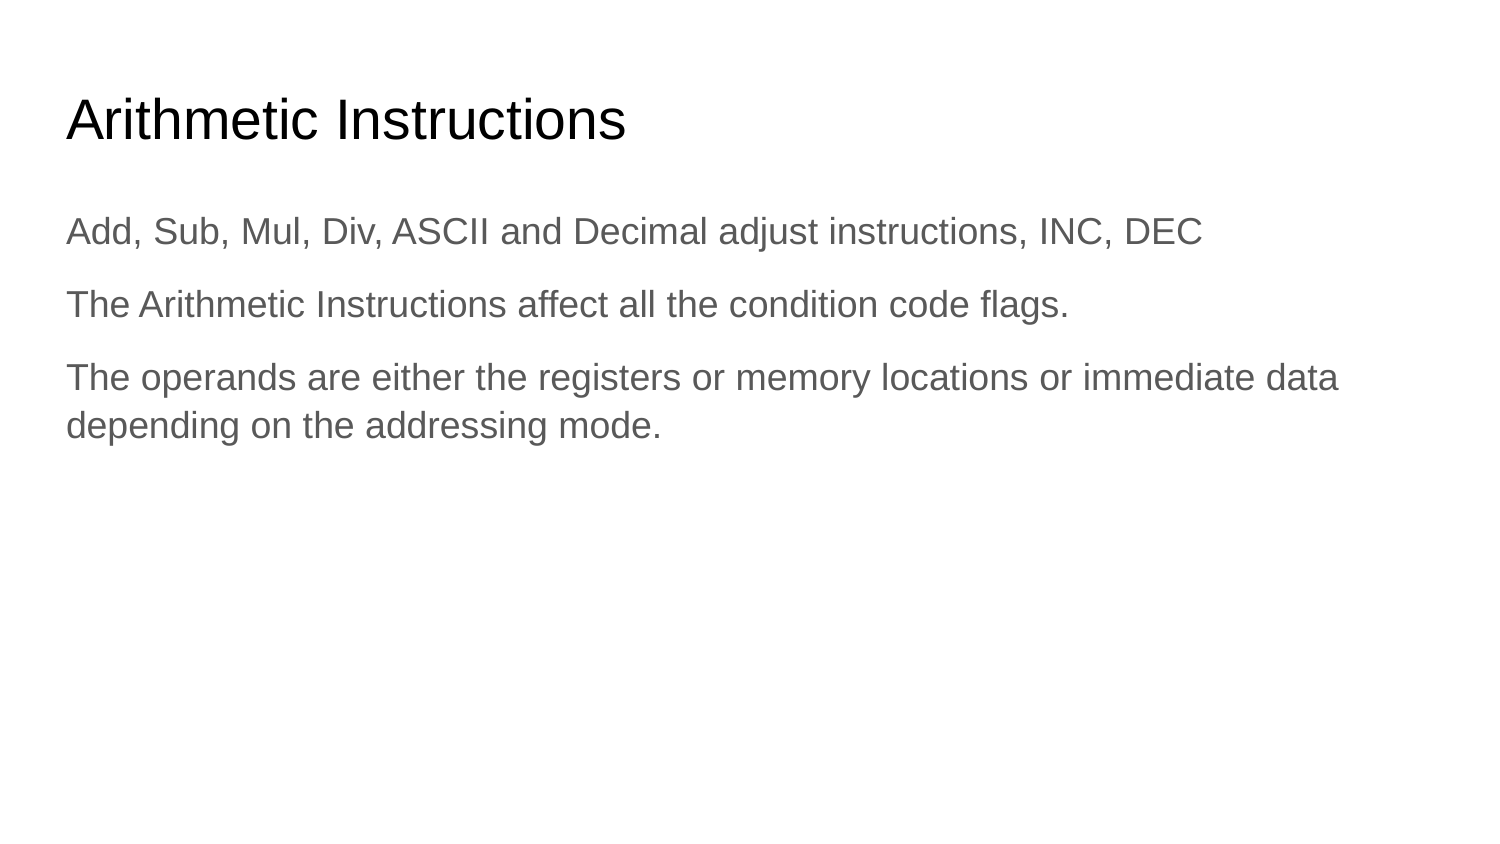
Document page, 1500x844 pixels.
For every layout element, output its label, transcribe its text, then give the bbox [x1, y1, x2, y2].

list Add, Sub, Mul, Div, ASCII and Decimal adjust instructions, INC, DEC The Arithmetic Instructions affect all the condition code flags. The operands are either the registers or memory locations or immediate data depending on the addressing mode. [51, 189, 1449, 750]
title Arithmetic Instructions [51, 72, 1449, 167]
